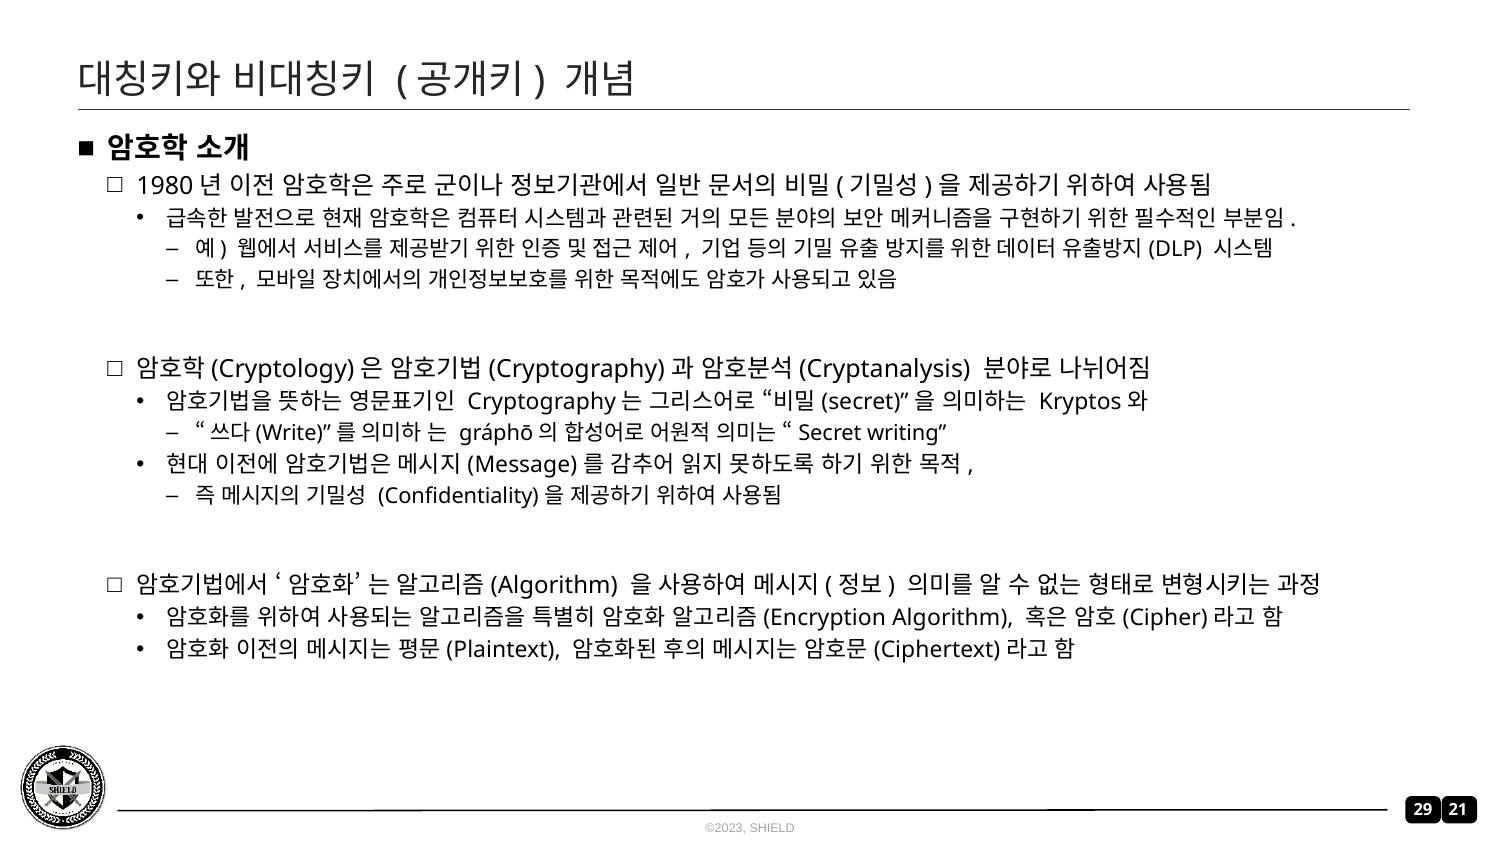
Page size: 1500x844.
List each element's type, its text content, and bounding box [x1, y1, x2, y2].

title 대칭키와 비대칭키 (공개키) 개념 [62, 46, 1438, 110]
list 암호학 소개 1980년 이전 암호학은 주로 군이나 정보기관에서 일반 문서의 비밀(기밀성)을 제공하기 위하여 사용됨 급속한 발전으로 현재 암호학은 컴퓨터 시스템과 관련된 거의 모든 분야의 보안 메커니즘을 구현하기 위한 필수적인 부분임. 예) 웹에서 서비스를 제공받기 위한 인증 및 접근 제어, 기업 등의 기밀 유출 방지를 위한 데이터 유출방지(DLP) 시스템 또한, 모바일 장치에서의 개인정보보호를 위한 목적에도 암호가 사용되고 있음 암호학(Cryptology)은 암호기법(Cryptography)과 암호분석(Cryptanalysis) 분야로 나뉘어짐 암호기법을 뜻하는 영문표기인 Cryptography는 그리스어로 “비밀(secret)”을 의미하는 Kryptos와 “쓰다(Write)”를 의미하 는 gráphō의 합성어로 어원적 의미는 “Secret writing” 현대 이전에 암호기법은 메시지(Message)를 감추어 읽지 못하도록 하기 위한 목적, 즉 메시지의 기밀성 (Confidentiality)을 제공하기 위하여 사용됨 암호기법에서 ‘ 암호화’ 는 알고리즘(Algorithm) 을 사용하여 메시지(정보) 의미를 알 수 없는 형태로 변형시키는 과정 암호화를 위하여 사용되는 알고리즘을 특별히 암호화 알고리즘(Encryption Algorithm), 혹은 암호(Cipher)라고 함 암호화 이전의 메시지는 평문(Plaintext), 암호화된 후의 메시지는 암호문(Ciphertext)라고 함 [62, 121, 1438, 760]
picture [18, 743, 107, 831]
